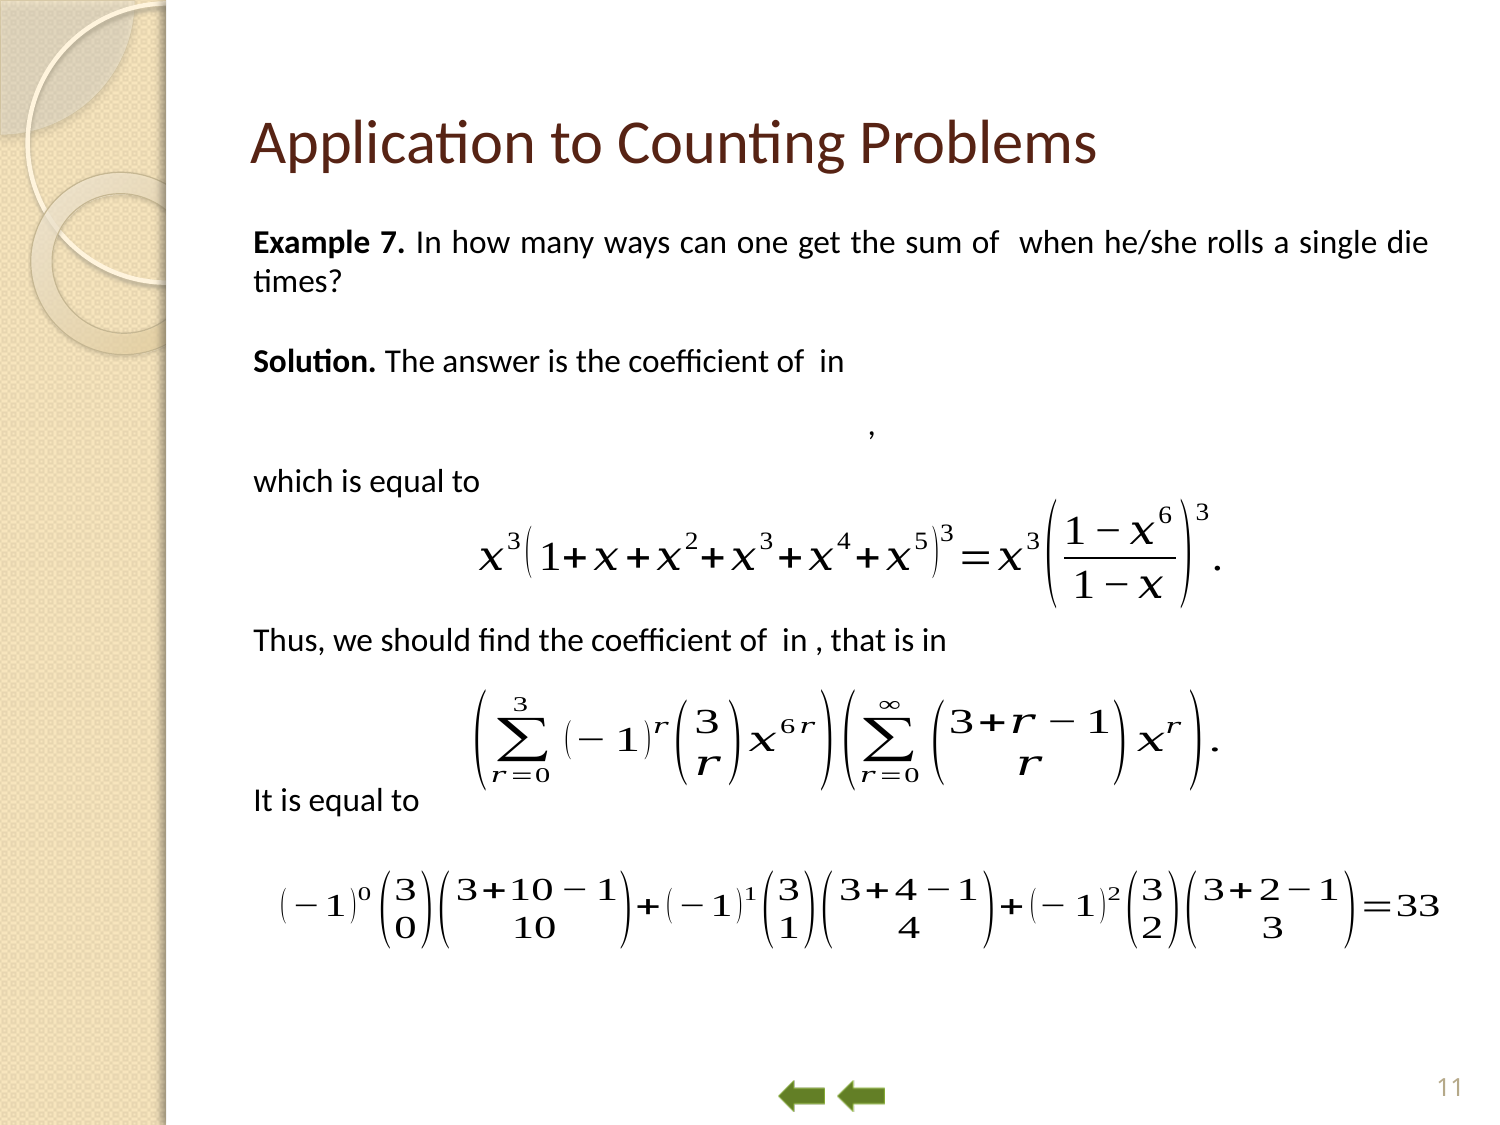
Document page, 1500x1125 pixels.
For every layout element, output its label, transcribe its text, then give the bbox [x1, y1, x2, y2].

slide_number 11 [1413, 1034, 1488, 1113]
title Application to Counting Problems [235, 45, 1466, 233]
picture [778, 1079, 826, 1112]
picture [836, 1079, 885, 1112]
